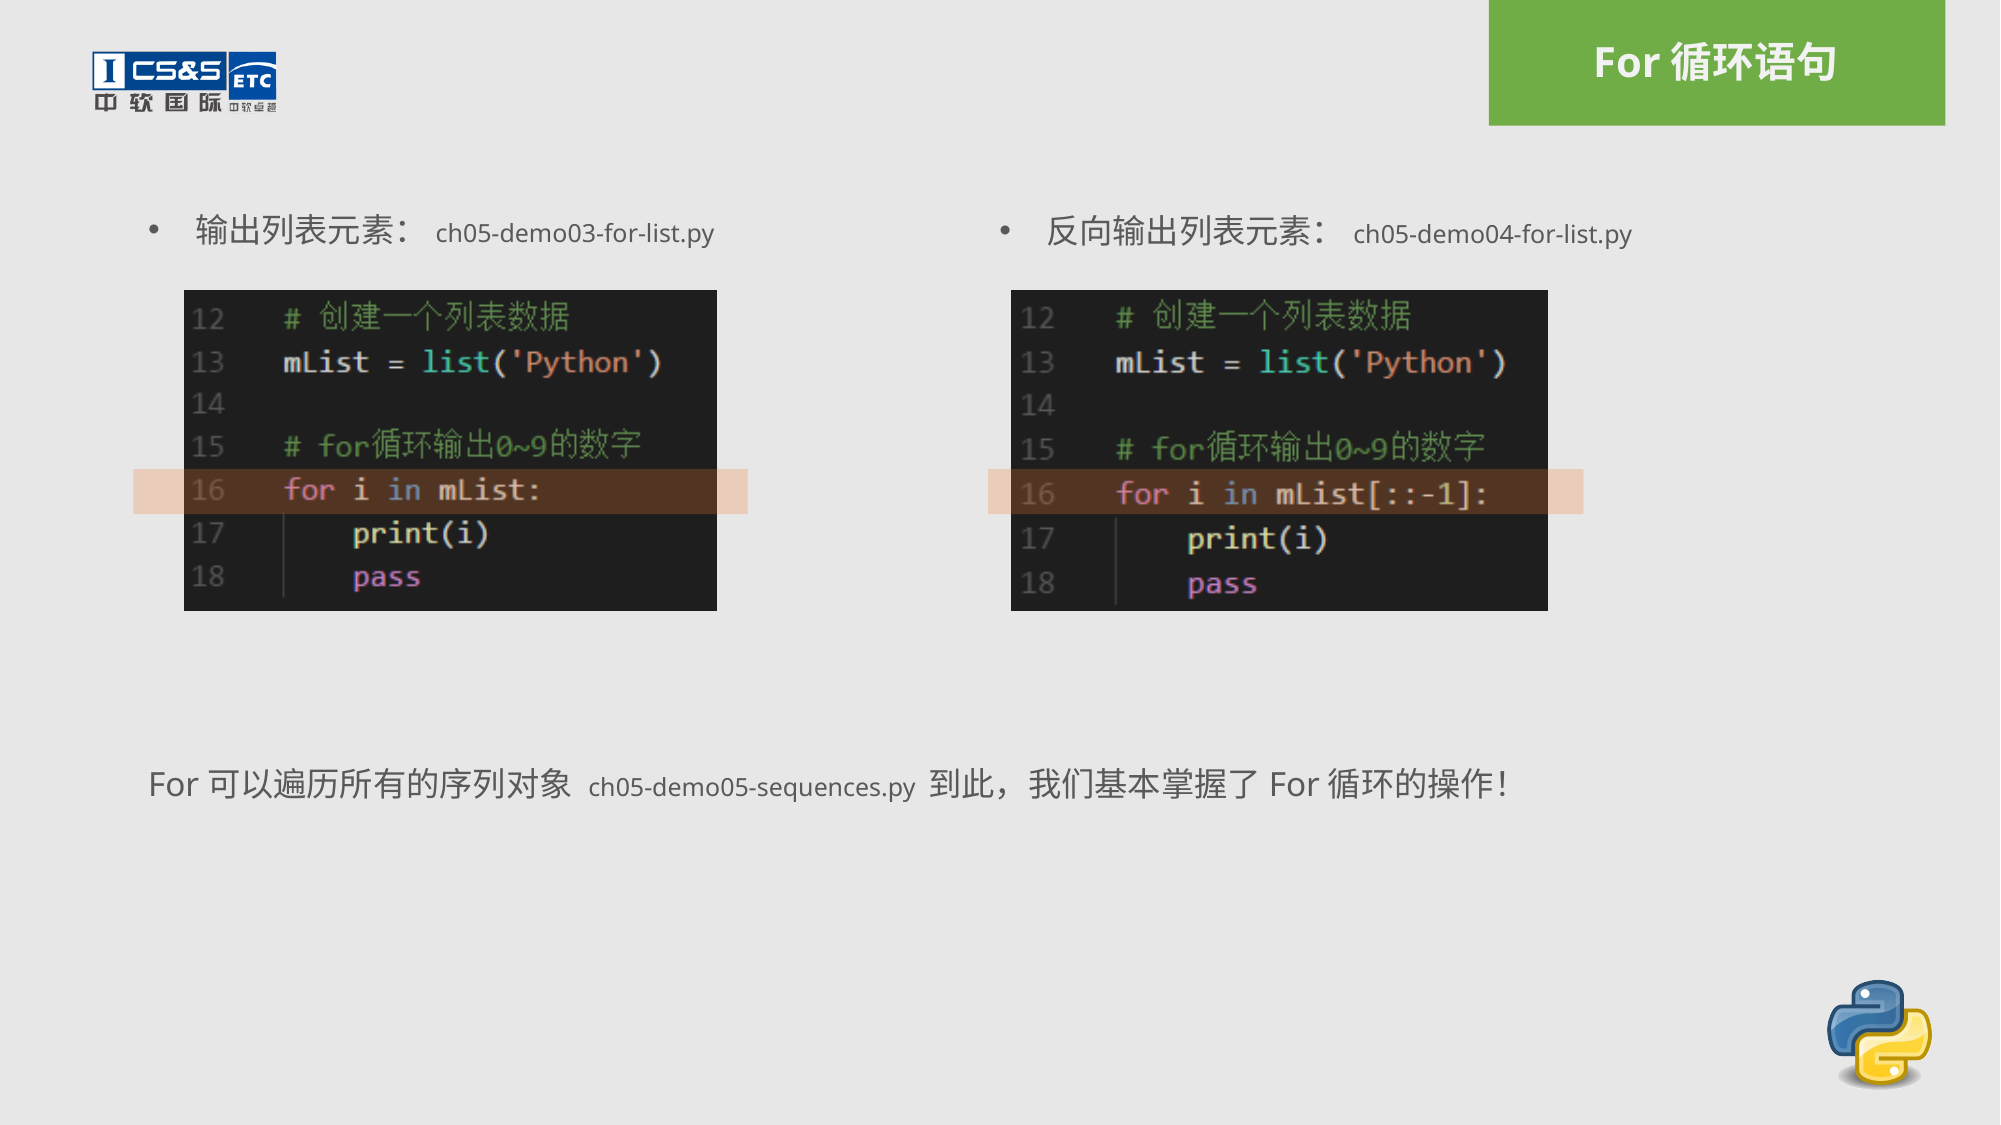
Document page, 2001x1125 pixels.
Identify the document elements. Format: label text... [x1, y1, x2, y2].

picture [1011, 290, 1548, 611]
text_box For循环语句 [1490, 34, 1941, 98]
text_box [717, 469, 748, 515]
text_box 输出列表元素：ch05-demo03-for-list.py [133, 181, 988, 257]
picture [184, 290, 717, 611]
text_box [133, 469, 184, 515]
text_box 反向输出列表元素：ch05-demo04-for-list.py [984, 183, 1840, 258]
picture [90, 49, 278, 114]
text_box [988, 469, 1011, 515]
picture [1820, 977, 1939, 1095]
text_box [1548, 469, 1584, 515]
text_box For可以遍历所有的序列对象 ch05-demo05-sequences.py 到此，我们基本掌握了For循环的操作！ [133, 735, 1815, 810]
